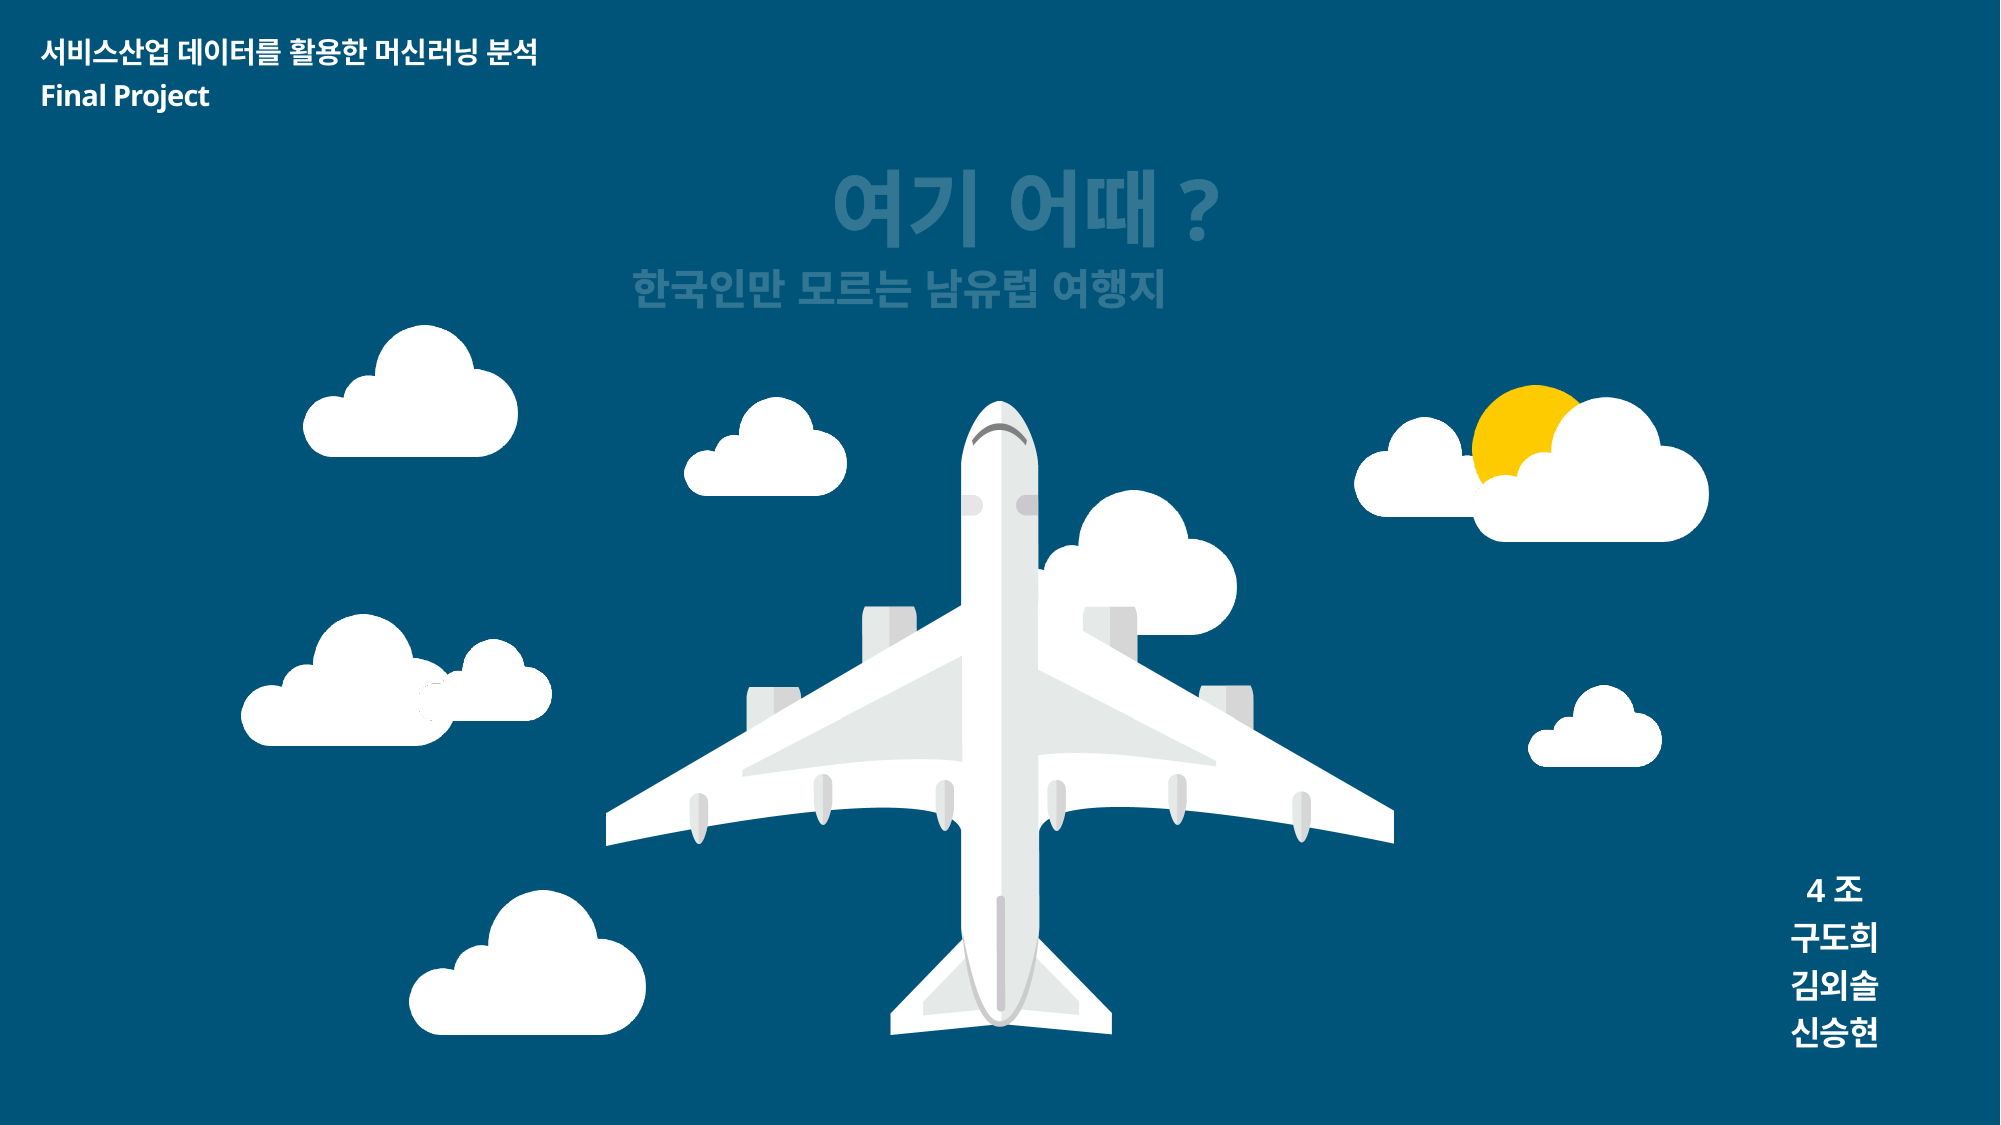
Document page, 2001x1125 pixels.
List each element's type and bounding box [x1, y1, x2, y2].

text_box [0, 0, 2000, 1125]
